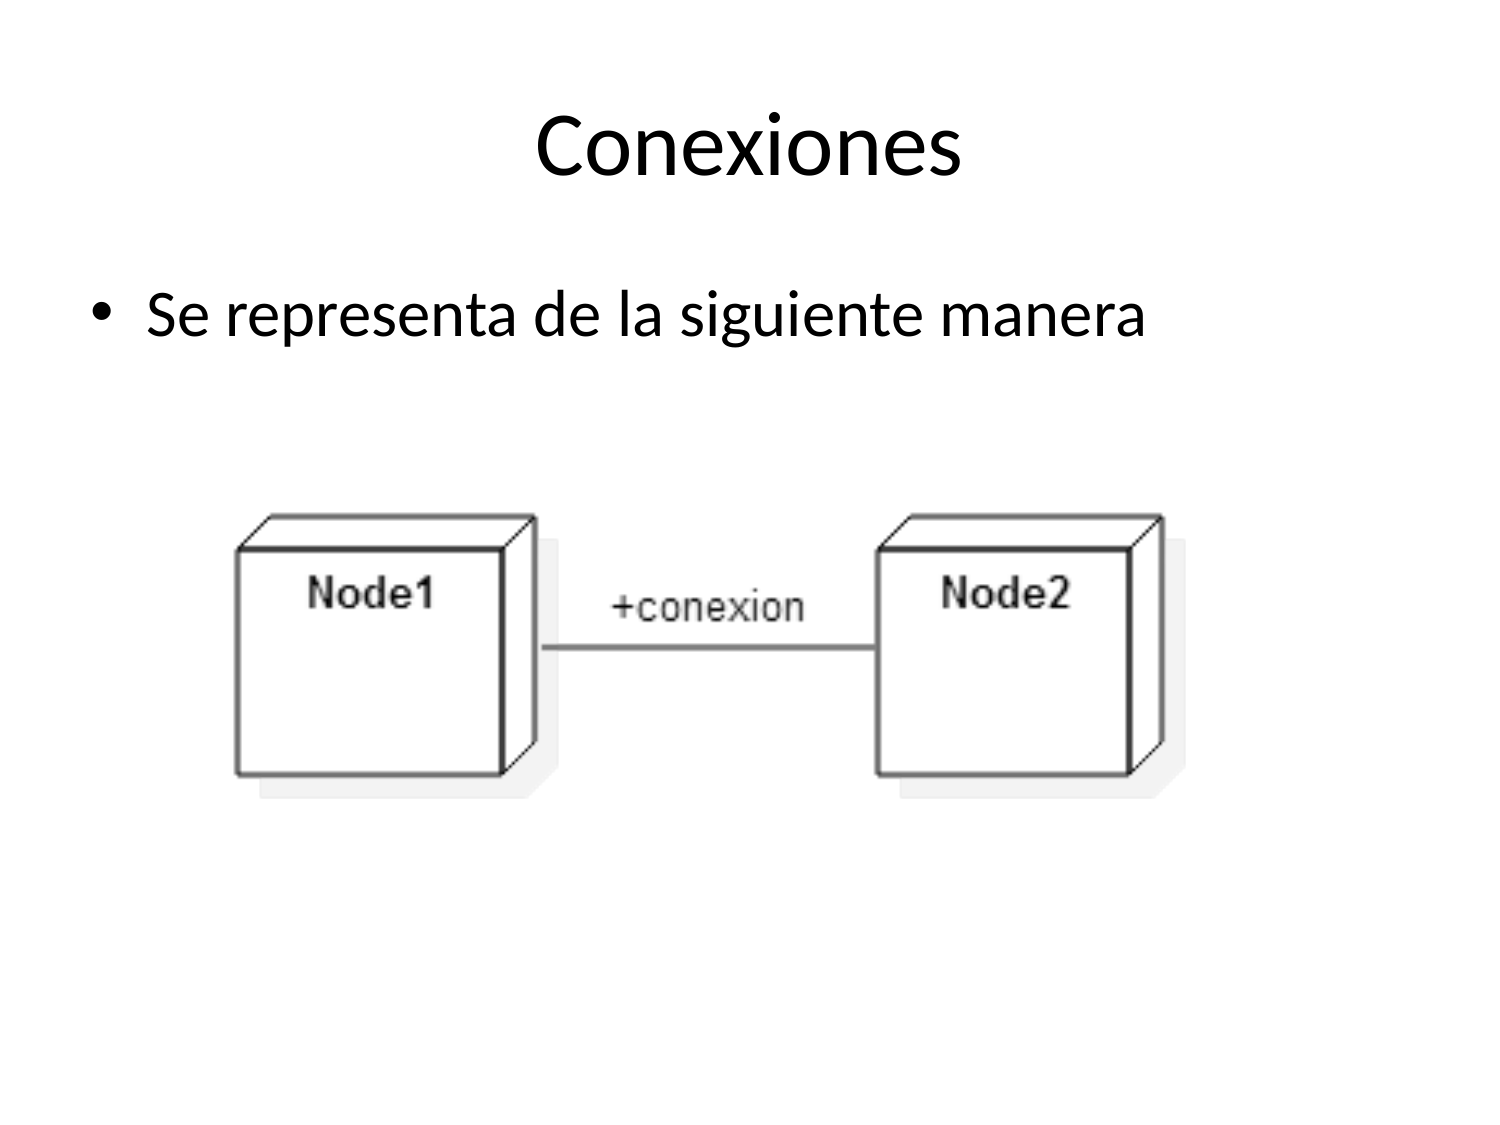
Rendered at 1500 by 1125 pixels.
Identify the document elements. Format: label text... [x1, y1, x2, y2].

list Se representa de la siguiente manera [75, 262, 1425, 1005]
picture [206, 485, 1199, 813]
title Conexiones [75, 45, 1425, 233]
